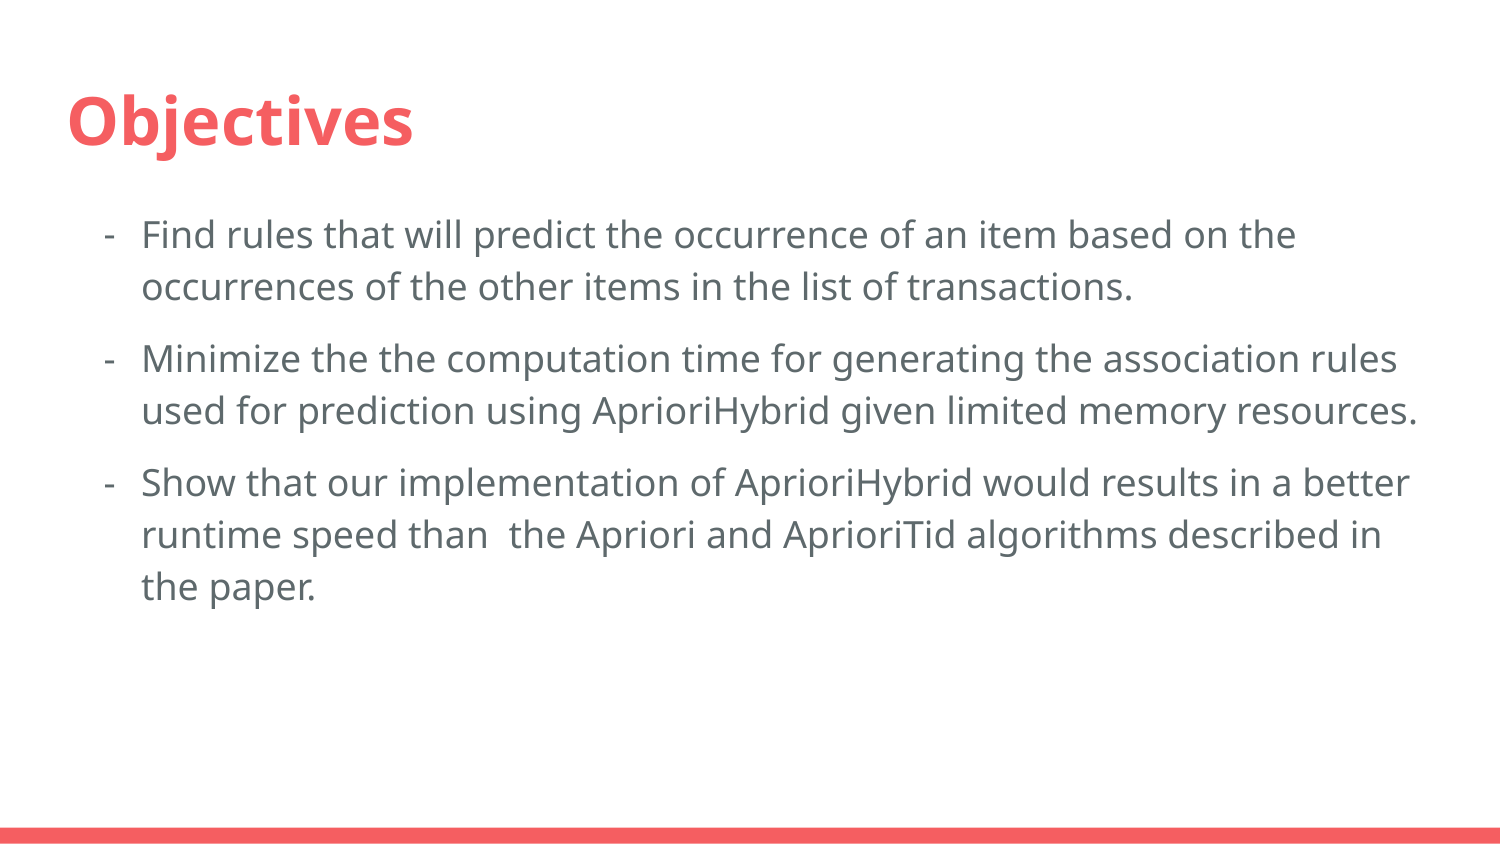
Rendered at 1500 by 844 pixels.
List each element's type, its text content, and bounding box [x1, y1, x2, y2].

title Objectives [51, 64, 1449, 167]
list Find rules that will predict the occurrence of an item based on the occurrences of the other items in the list of transactions. Minimize the the computation time for generating the association rules used for prediction using AprioriHybrid given limited memory resources. Show that our implementation of AprioriHybrid would results in a better runtime speed than the Apriori and AprioriTid algorithms described in the paper. [51, 189, 1449, 750]
